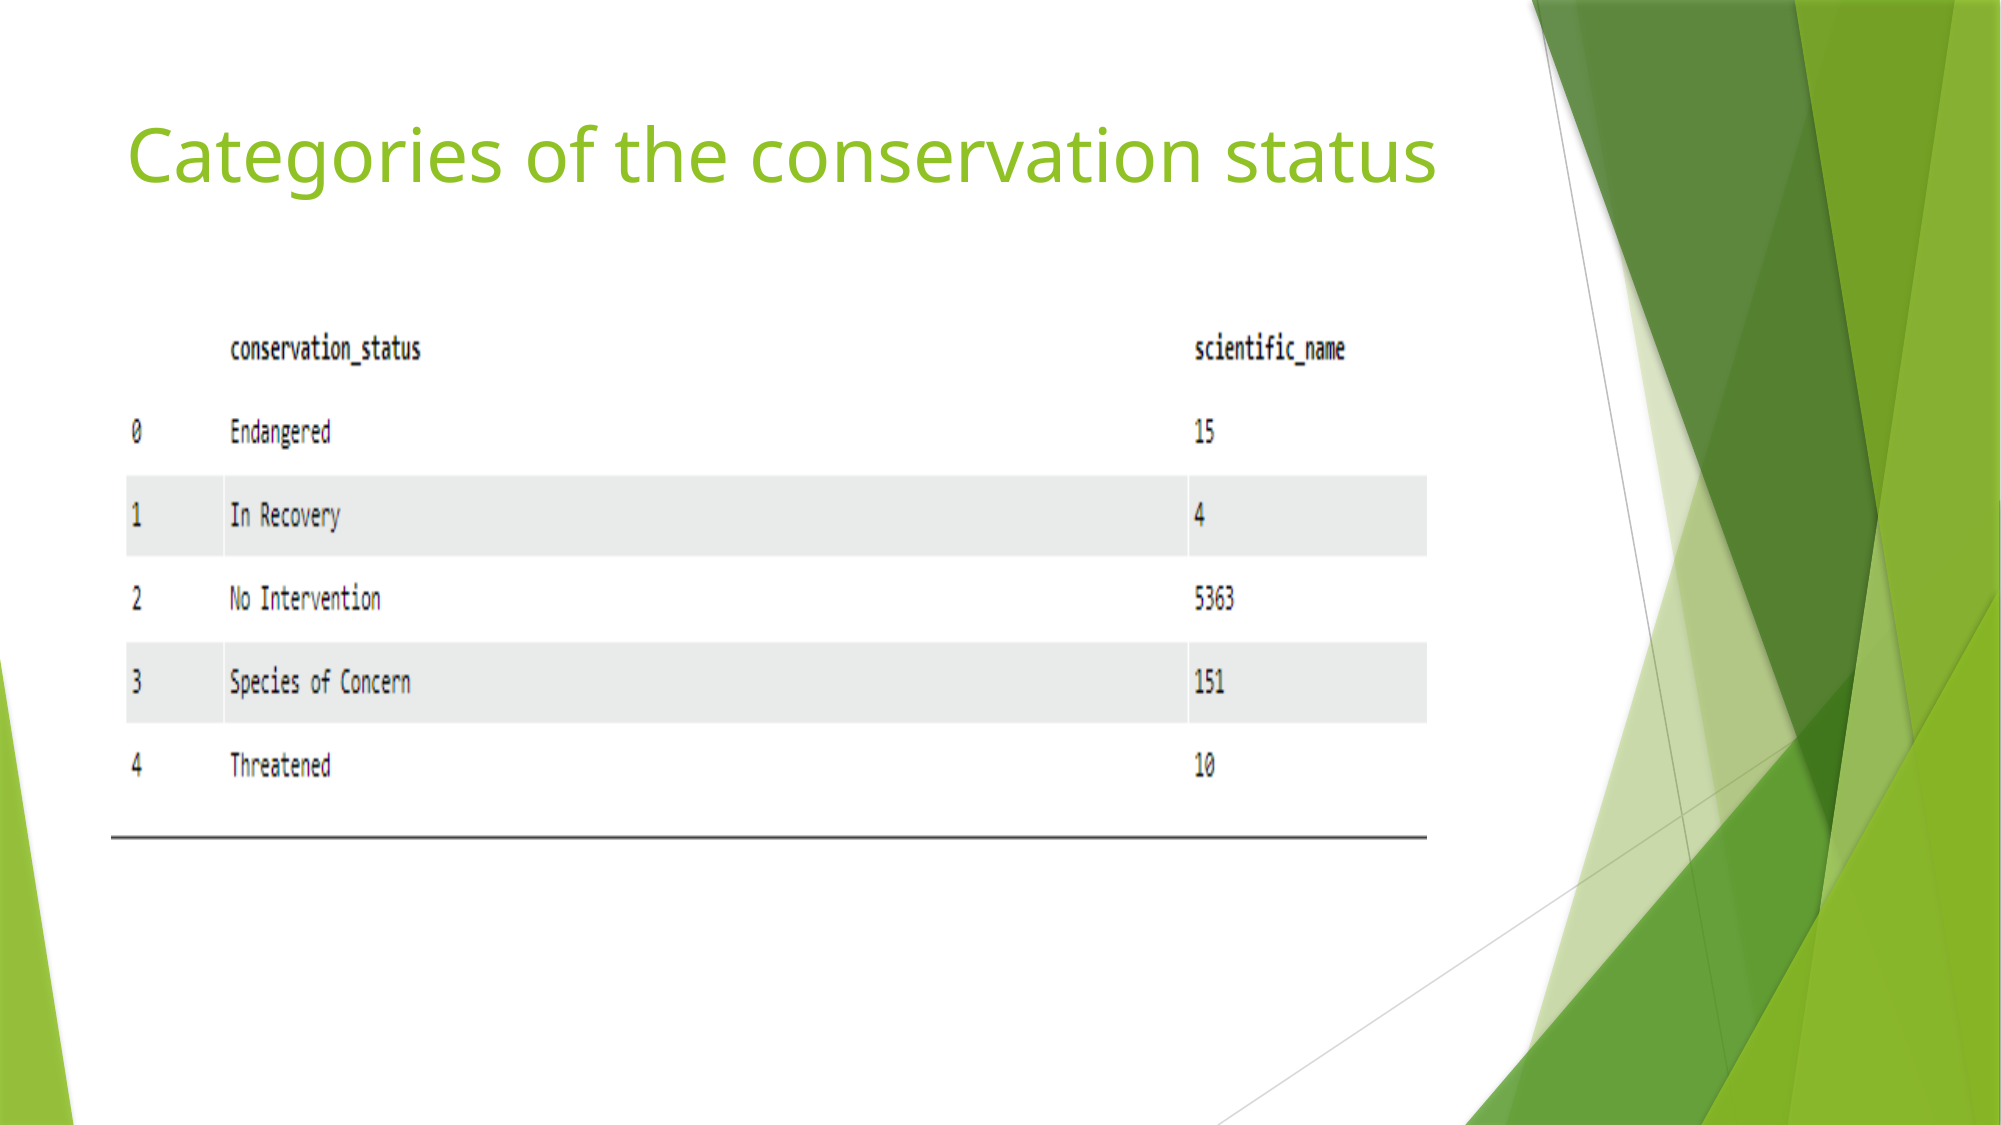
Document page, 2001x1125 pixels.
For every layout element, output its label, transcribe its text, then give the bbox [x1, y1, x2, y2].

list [110, 280, 1428, 844]
title Categories of the conservation status [111, 99, 1522, 317]
